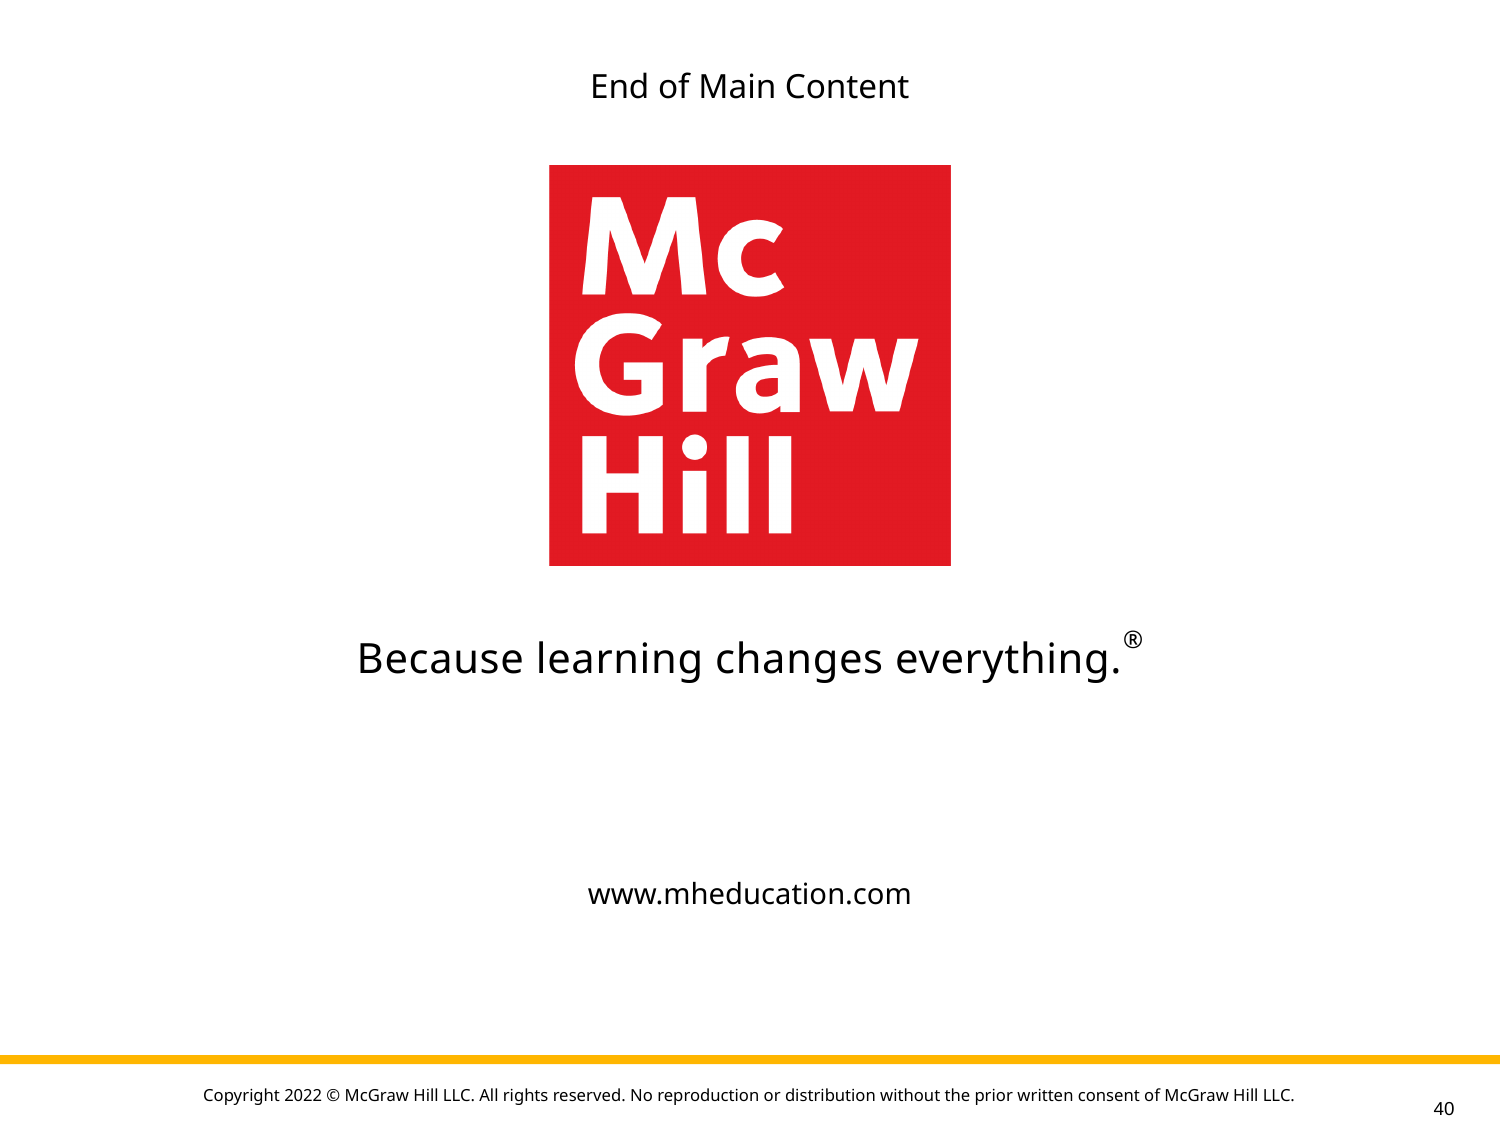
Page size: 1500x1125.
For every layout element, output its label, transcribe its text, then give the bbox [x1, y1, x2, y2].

title End of Main Content [562, 62, 938, 111]
picture [549, 165, 951, 566]
footer Copyright 2022 © McGraw Hill LLC. All rights reserved. No reproduction or distribution without the prior written consent of McGraw Hill LLC. [0, 1064, 1500, 1125]
